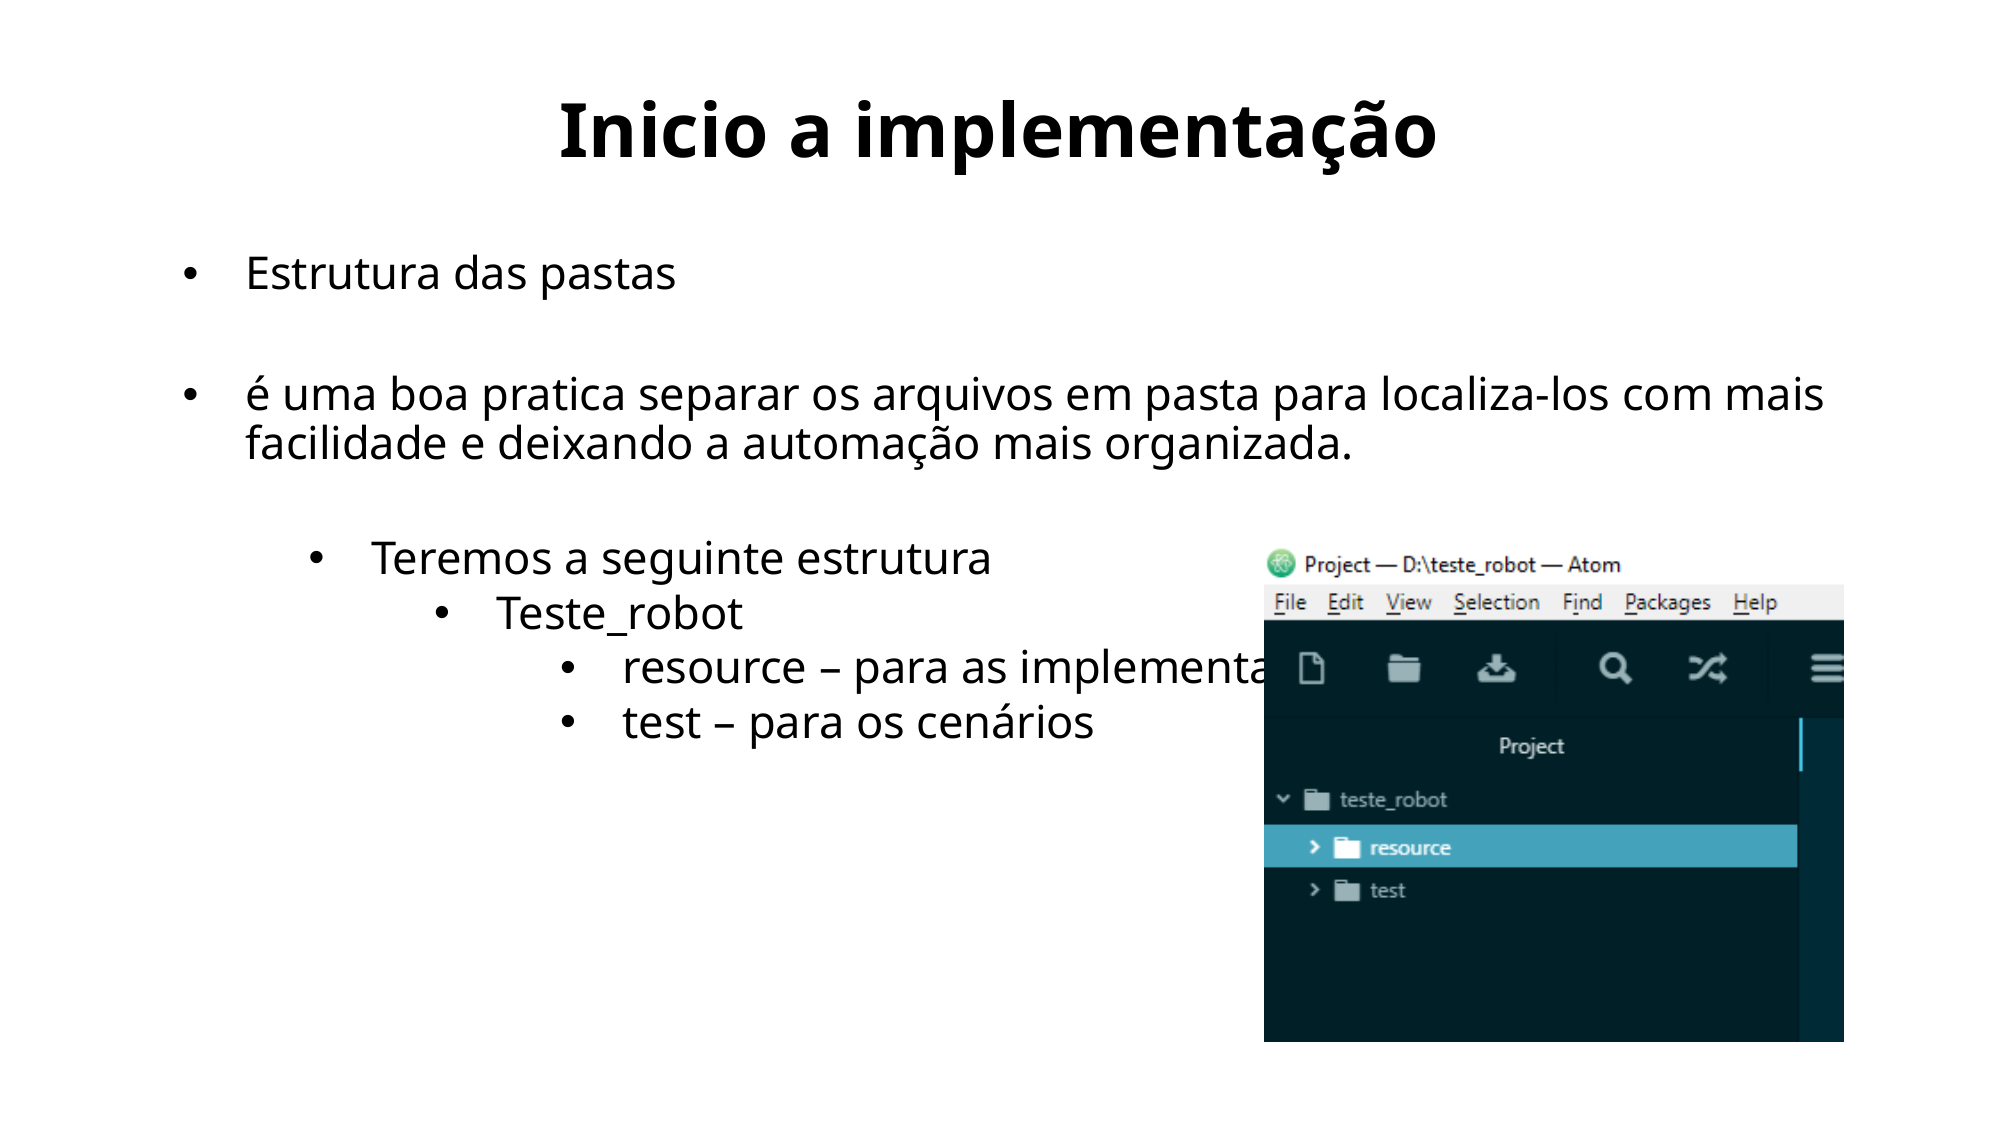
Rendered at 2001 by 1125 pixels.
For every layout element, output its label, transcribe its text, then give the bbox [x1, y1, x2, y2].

text_box Inicio a implementação [137, 59, 1863, 208]
text_box Estrutura das pastas é uma boa pratica separar os arquivos em pasta para localiza-los com mais facilidade e deixando a automação mais organizada. Teremos a seguinte estrutura Teste_robot resource – para as implementações test – para os cenários [167, 243, 1877, 757]
picture [1264, 543, 1844, 1042]
